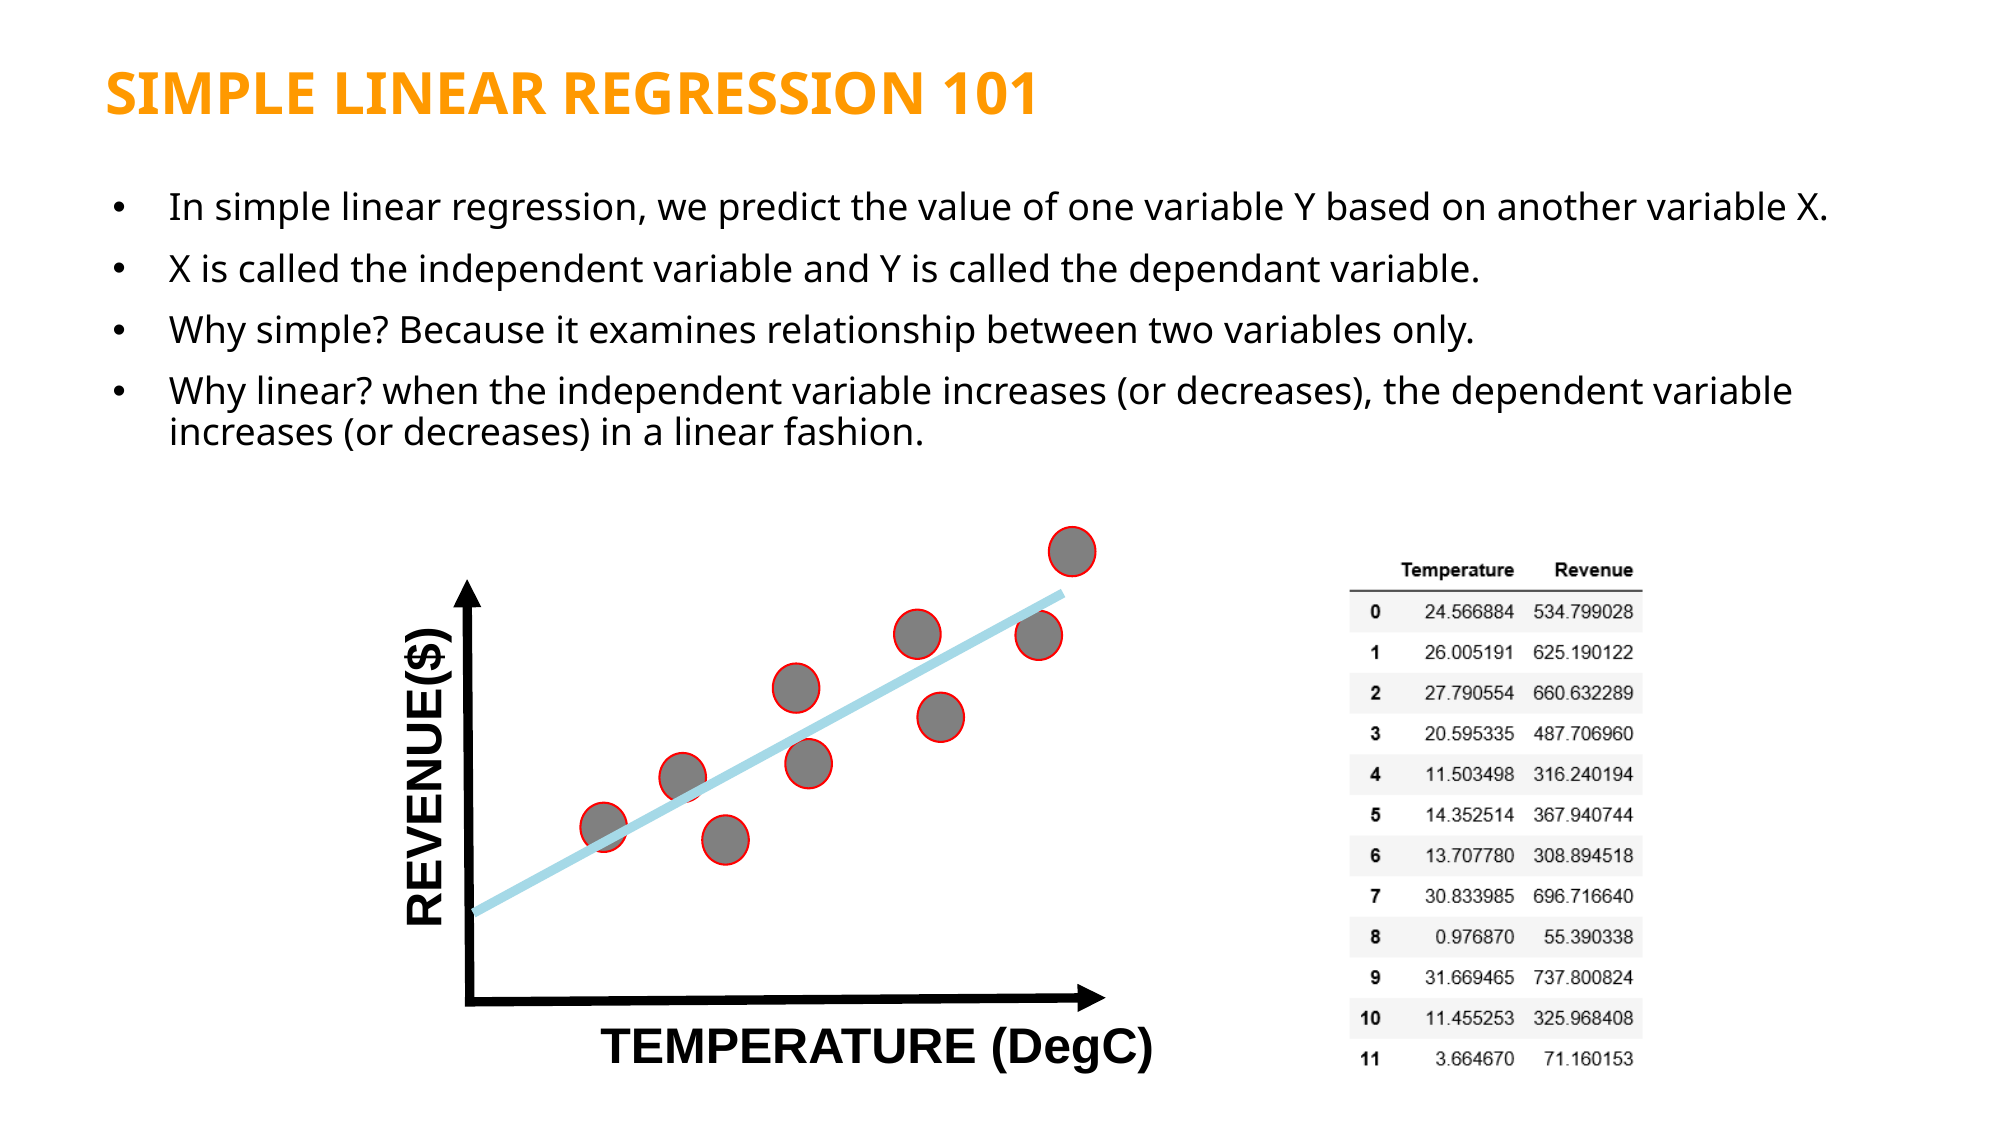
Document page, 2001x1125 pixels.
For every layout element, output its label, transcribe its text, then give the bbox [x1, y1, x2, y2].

text_box SIMPLE LINEAR REGRESSION 101 [90, 48, 1703, 134]
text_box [466, 579, 470, 1006]
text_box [473, 592, 1064, 914]
text_box [1047, 525, 1097, 578]
picture [1346, 541, 1658, 1077]
text_box In simple linear regression, we predict the value of one variable Y based on another variable X. X is called the independent variable and Y is called the dependant variable. Why simple? Because it examines relationship between two variables only. Why linear? when the independent variable increases (or decreases), the dependent variable increases (or decreases) in a linear fashion. [97, 180, 1952, 924]
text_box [470, 997, 1106, 1002]
text_box REVENUE($) [384, 611, 459, 944]
text_box TEMPERATURE (DegC) [585, 1006, 1170, 1082]
